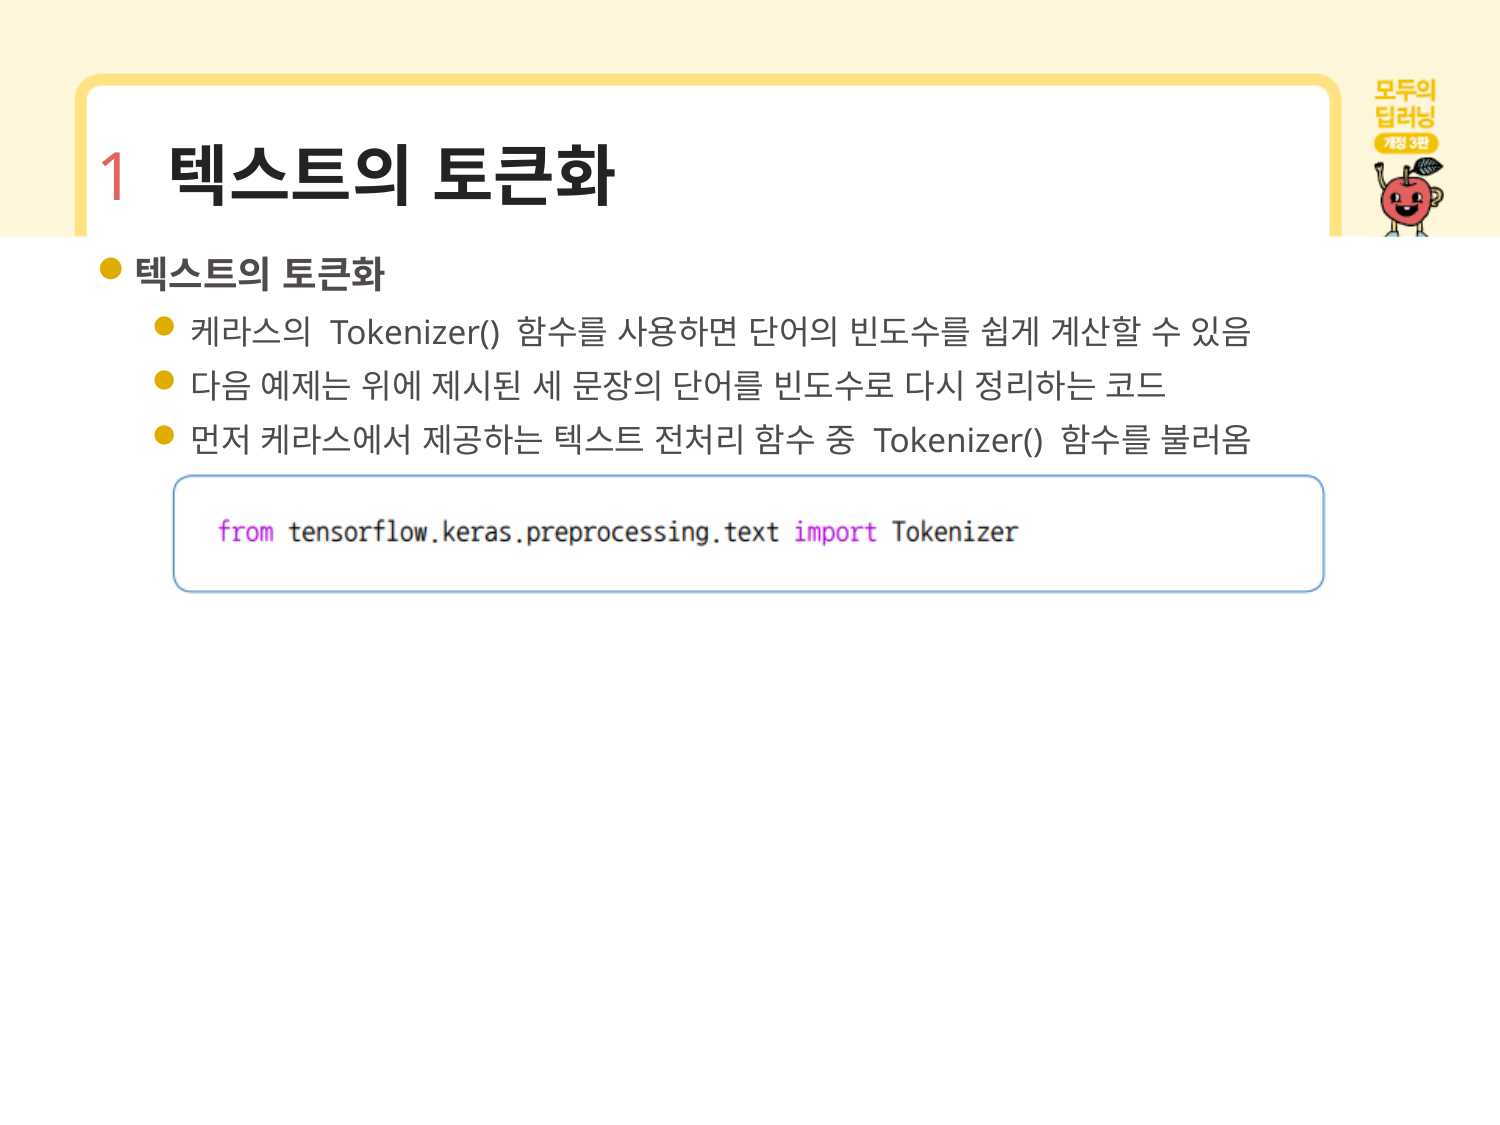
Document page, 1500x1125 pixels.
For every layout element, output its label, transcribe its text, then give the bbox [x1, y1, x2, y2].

title 1 텍스트의 토큰화 [81, 90, 1412, 222]
picture [0, 0, 1500, 1125]
list 텍스트의 토큰화 케라스의 Tokenizer() 함수를 사용하면 단어의 빈도수를 쉽게 계산할 수 있음 다음 예제는 위에 제시된 세 문장의 단어를 빈도수로 다시 정리하는 코드 먼저 케라스에서 제공하는 텍스트 전처리 함수 중 Tokenizer() 함수를 불러옴 [81, 239, 1412, 1054]
